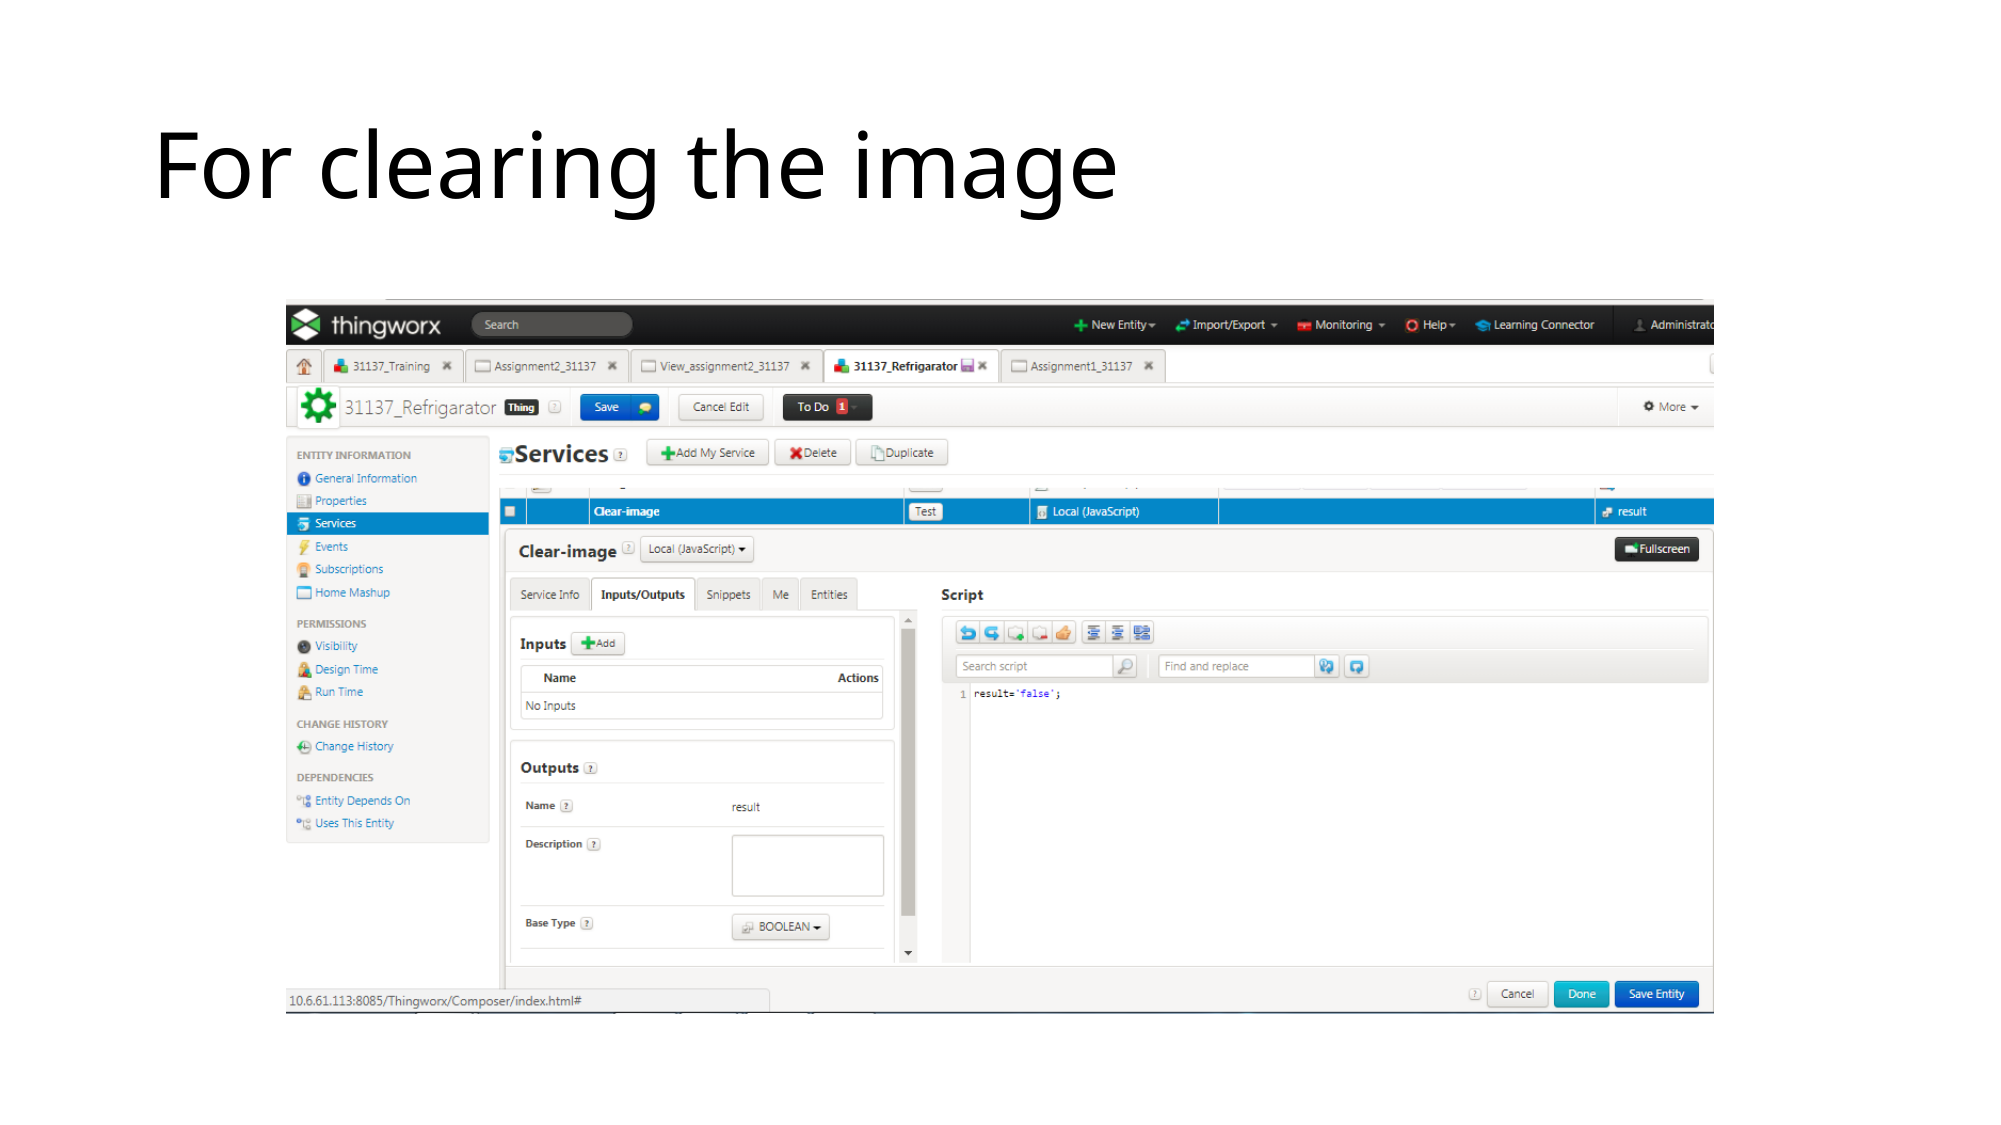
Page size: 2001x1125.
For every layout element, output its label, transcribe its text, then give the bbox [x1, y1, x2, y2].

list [286, 299, 1714, 1014]
title For clearing the image [137, 59, 1863, 278]
